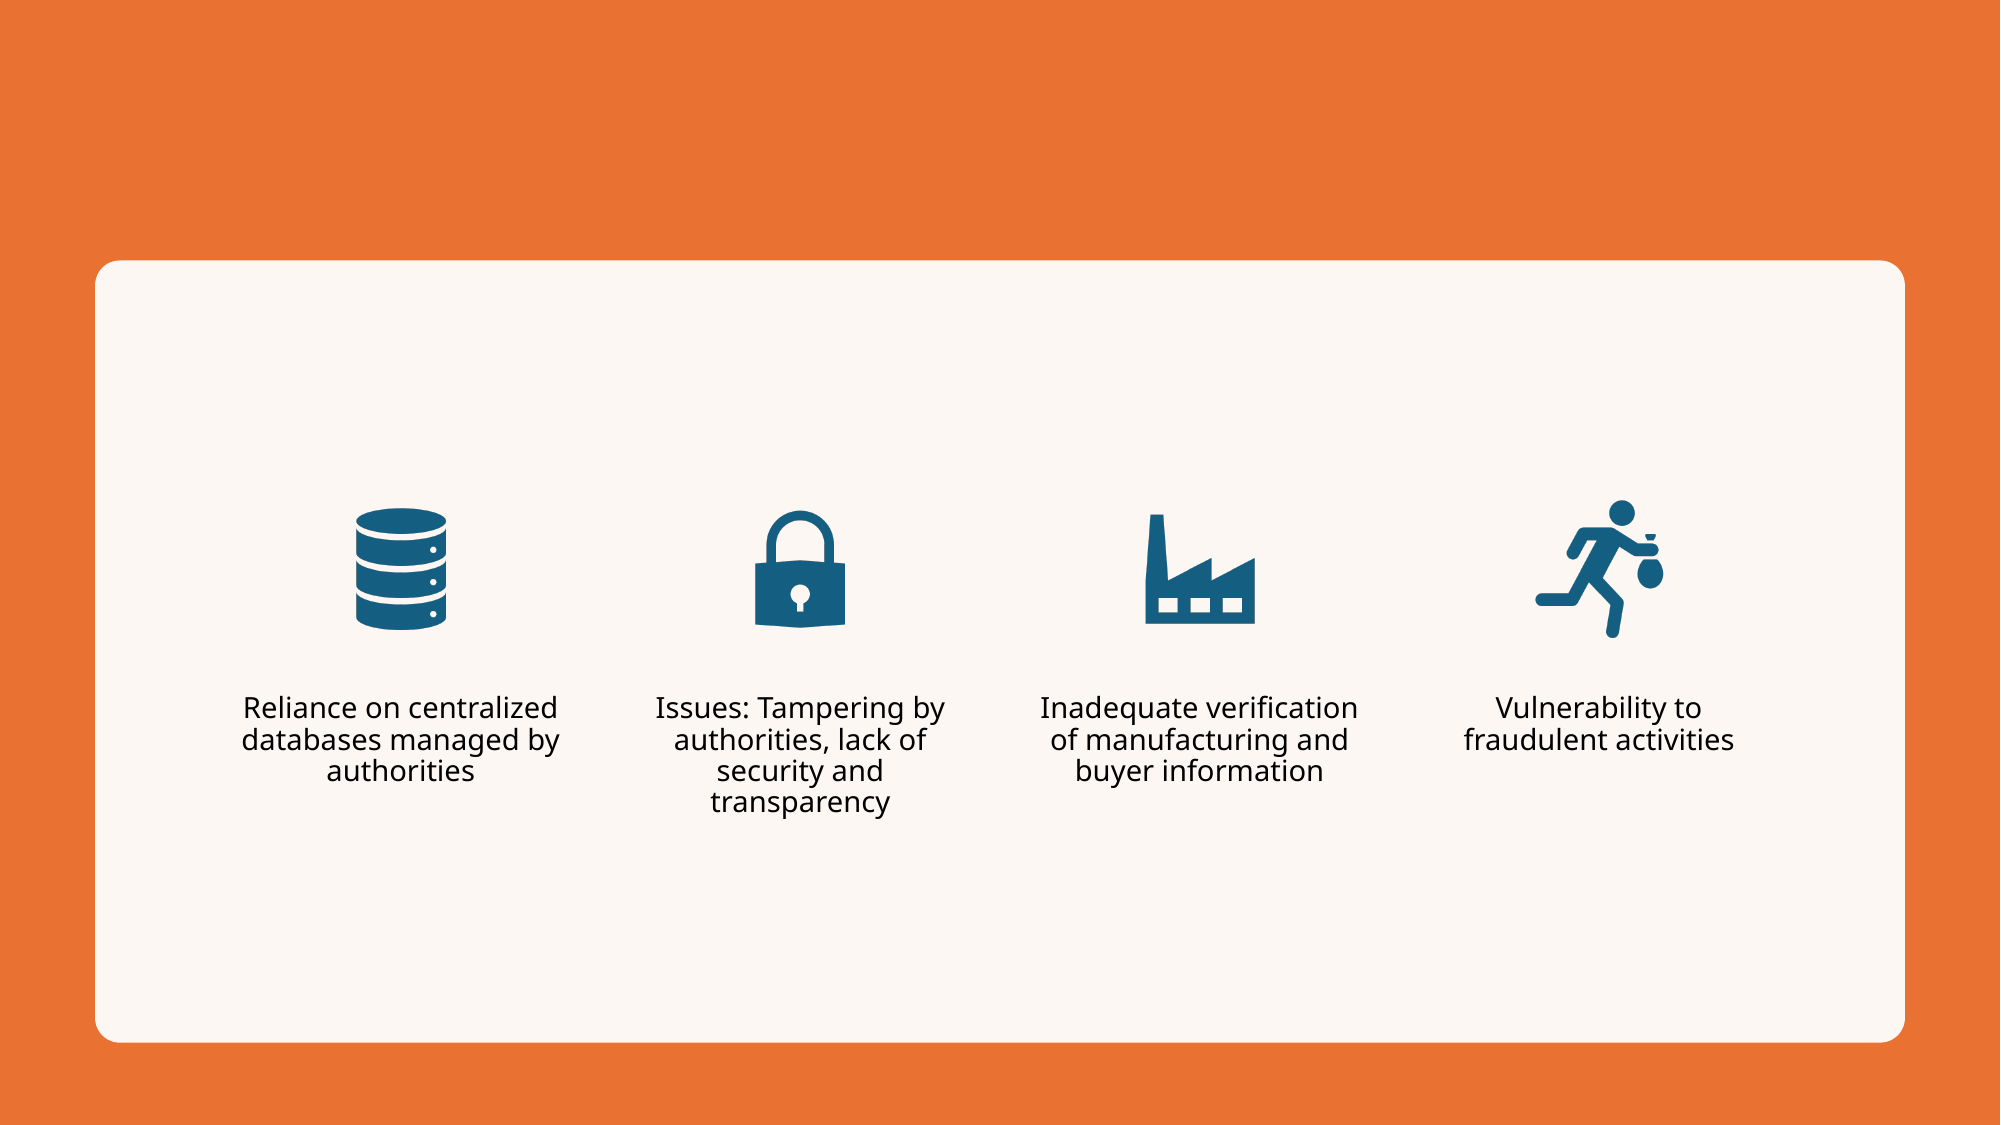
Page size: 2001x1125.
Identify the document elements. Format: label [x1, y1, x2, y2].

list [136, 294, 1863, 1010]
text_box [93, 258, 1907, 1045]
text_box [0, 0, 2000, 1125]
